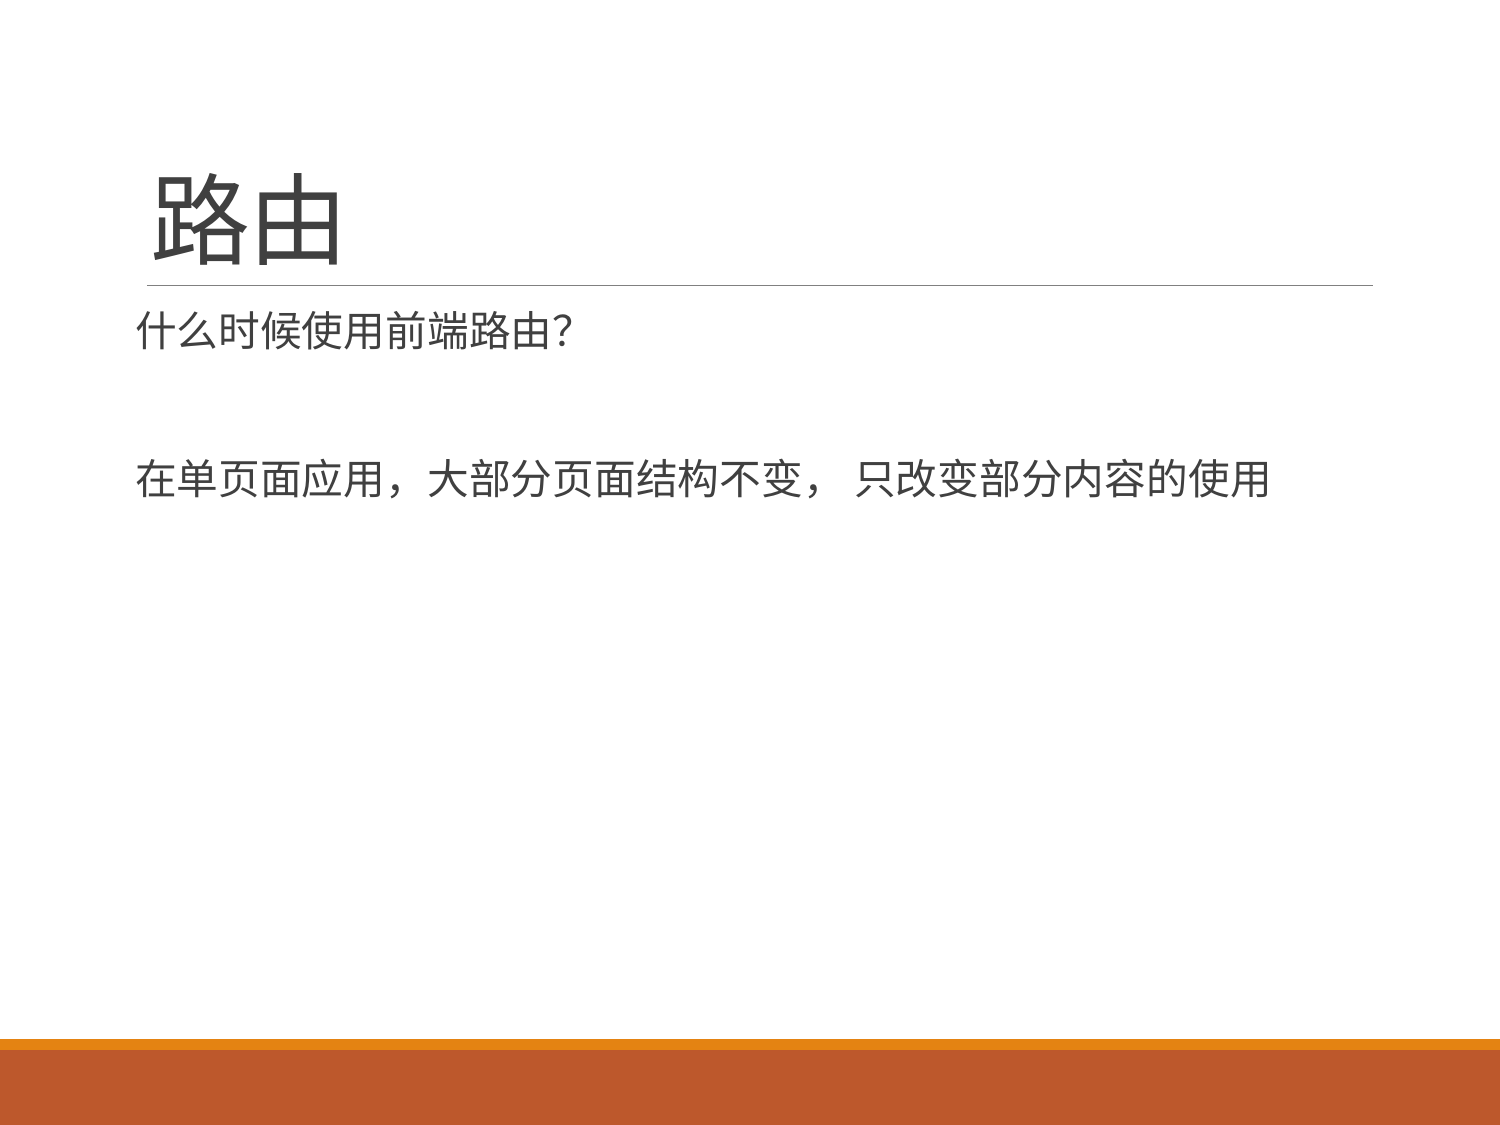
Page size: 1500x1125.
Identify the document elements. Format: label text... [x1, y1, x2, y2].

title 路由 [135, 47, 1373, 285]
list 什么时候使用前端路由？ 在单页面应用，大部分页面结构不变， 只改变部分内容的使用 [135, 302, 1373, 963]
